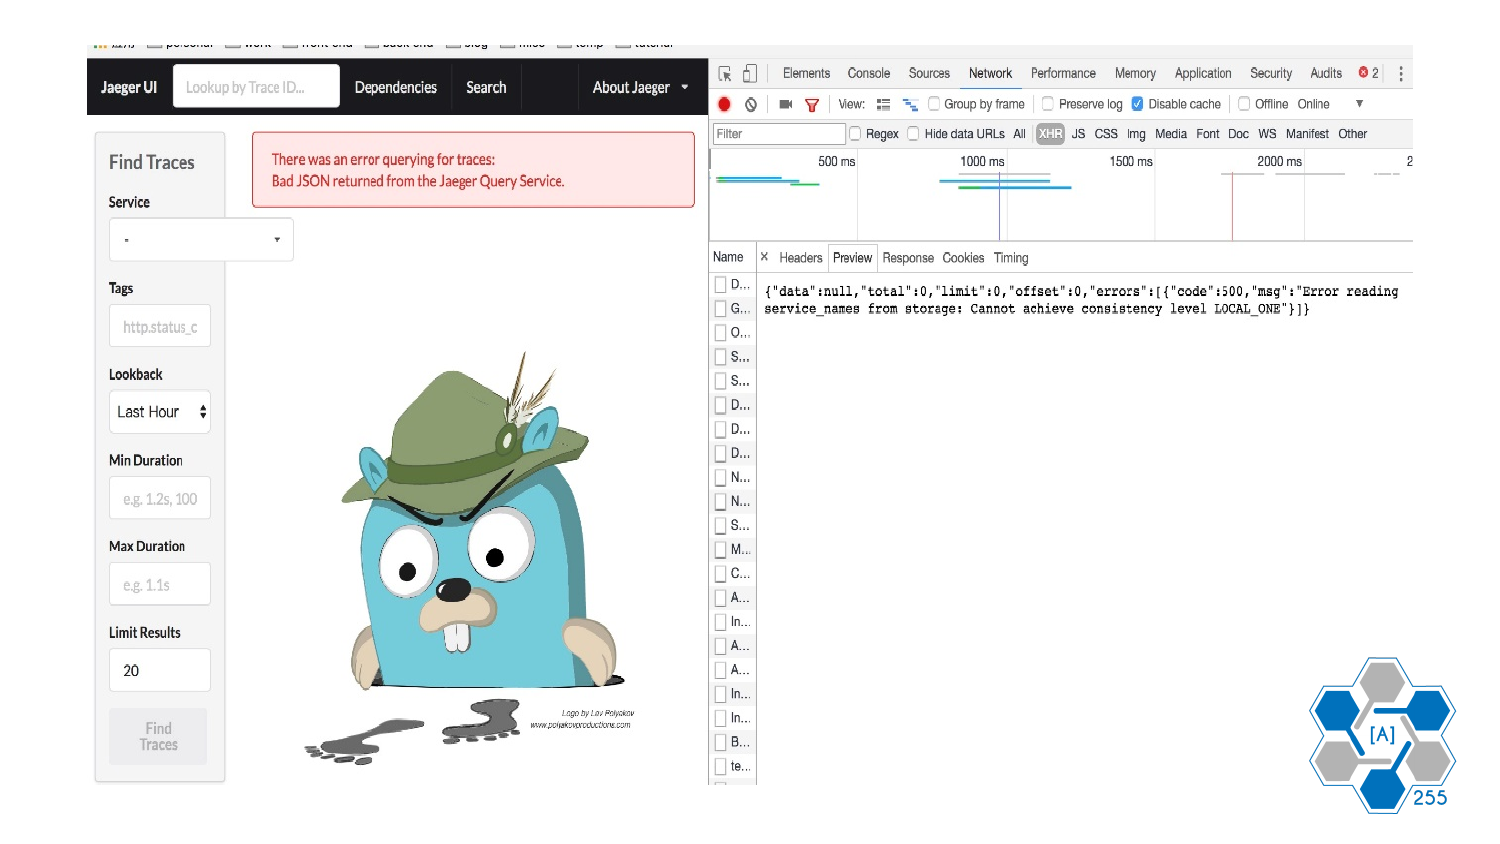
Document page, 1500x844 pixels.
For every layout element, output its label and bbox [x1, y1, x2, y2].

picture [87, 44, 1479, 834]
